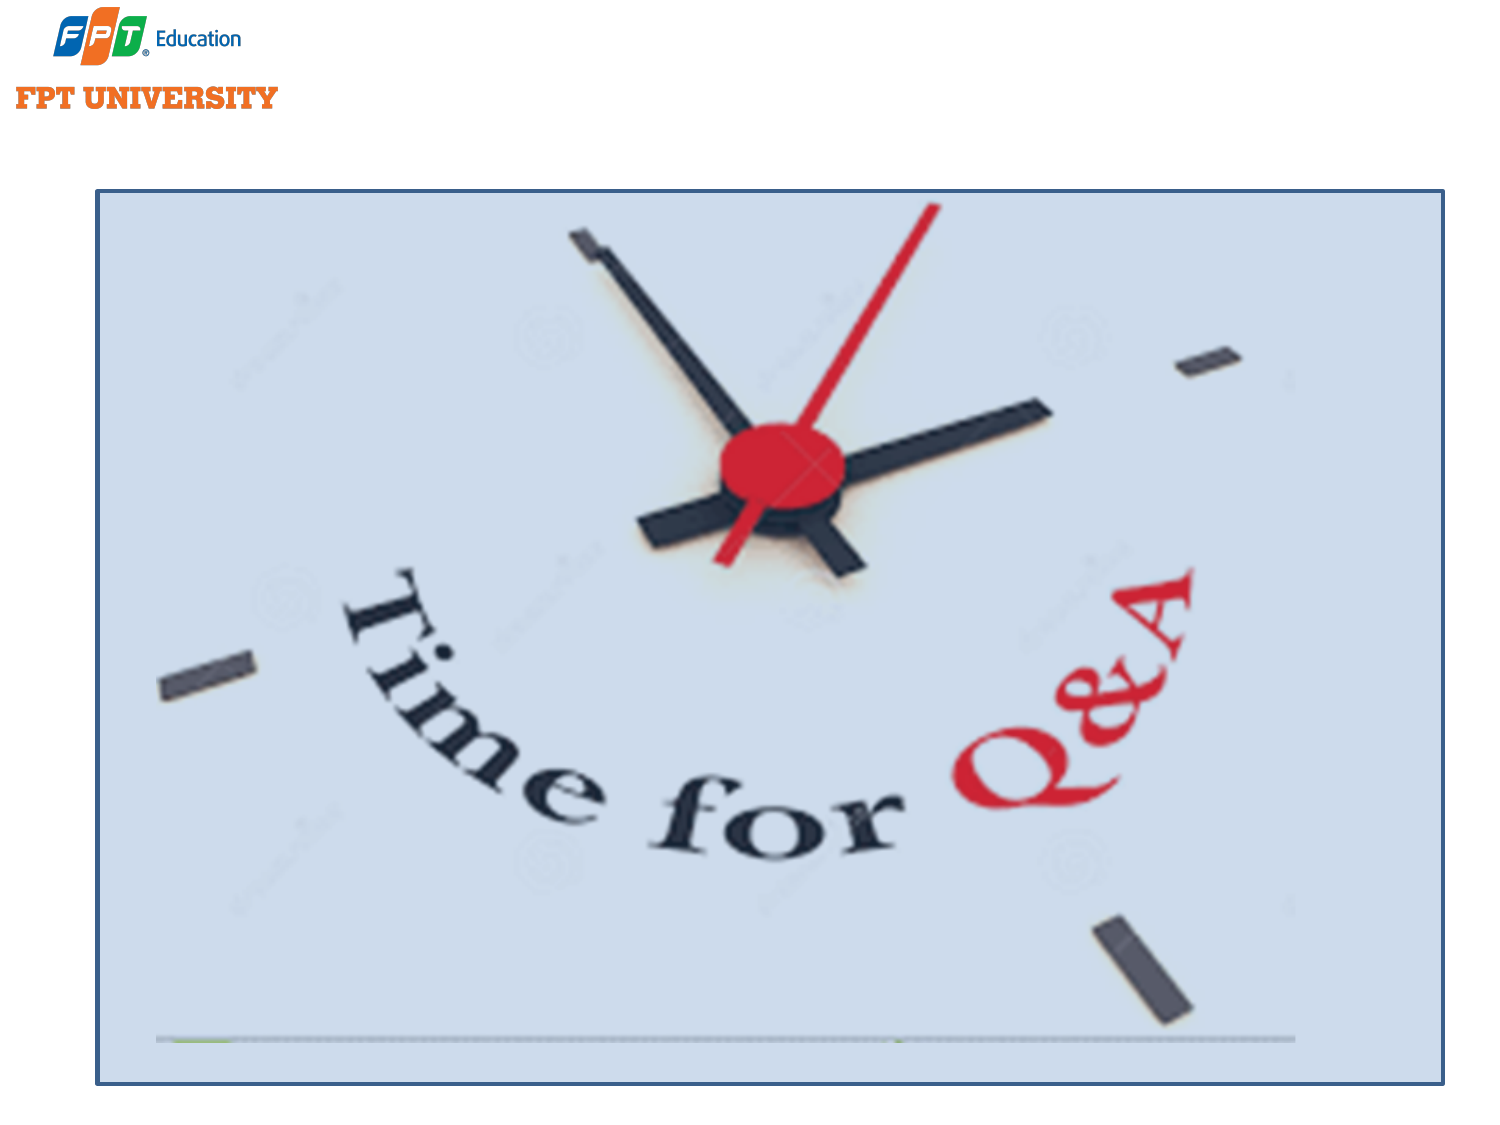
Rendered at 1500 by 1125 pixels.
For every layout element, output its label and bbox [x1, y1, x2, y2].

text_box [97, 191, 1444, 1084]
picture [16, 7, 278, 109]
